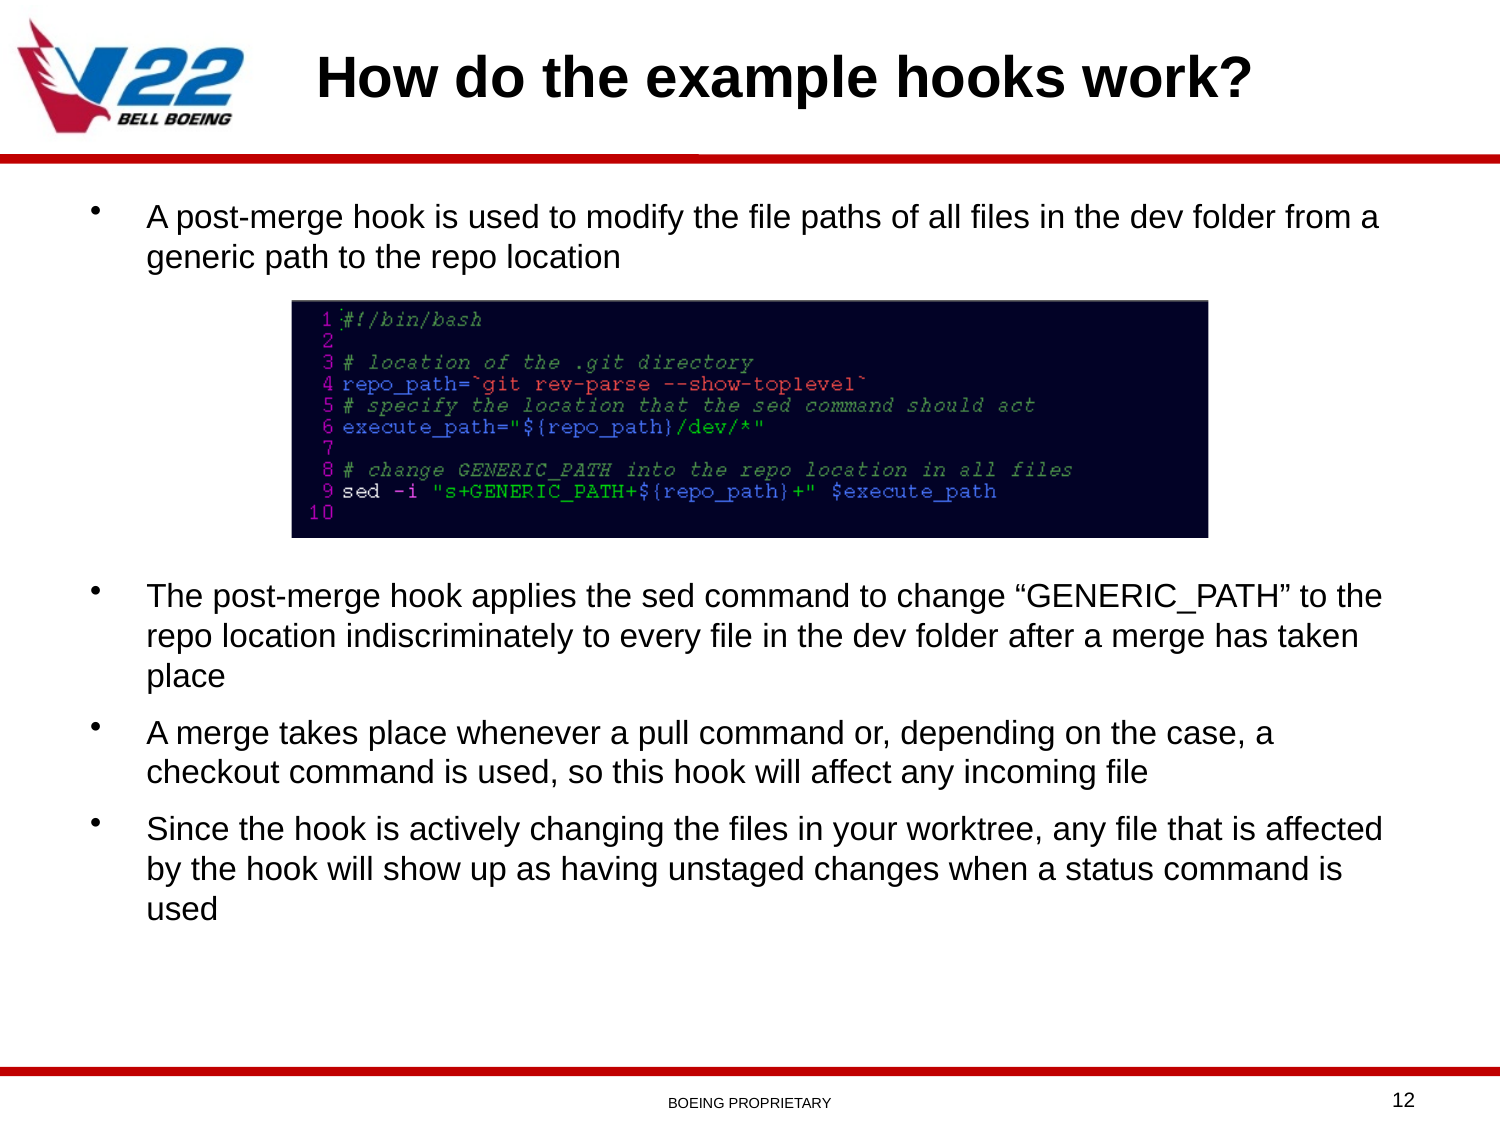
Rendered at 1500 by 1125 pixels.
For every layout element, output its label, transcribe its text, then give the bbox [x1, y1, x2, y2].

picture [291, 299, 1209, 538]
picture [0, 5, 145, 145]
list A post-merge hook is used to modify the file paths of all files in the dev folder from a generic path to the repo location The post-merge hook applies the sed command to change “GENERIC_PATH” to the repo location indiscriminately to every file in the dev folder after a merge has taken place A merge takes place whenever a pull command or, depending on the case, a checkout command is used, so this hook will affect any incoming file Since the hook is actively changing the files in your worktree, any file that is affected by the hook will show up as having unstaged changes when a status command is used [74, 187, 1426, 1006]
title How do the example hooks work? [145, 4, 1426, 145]
